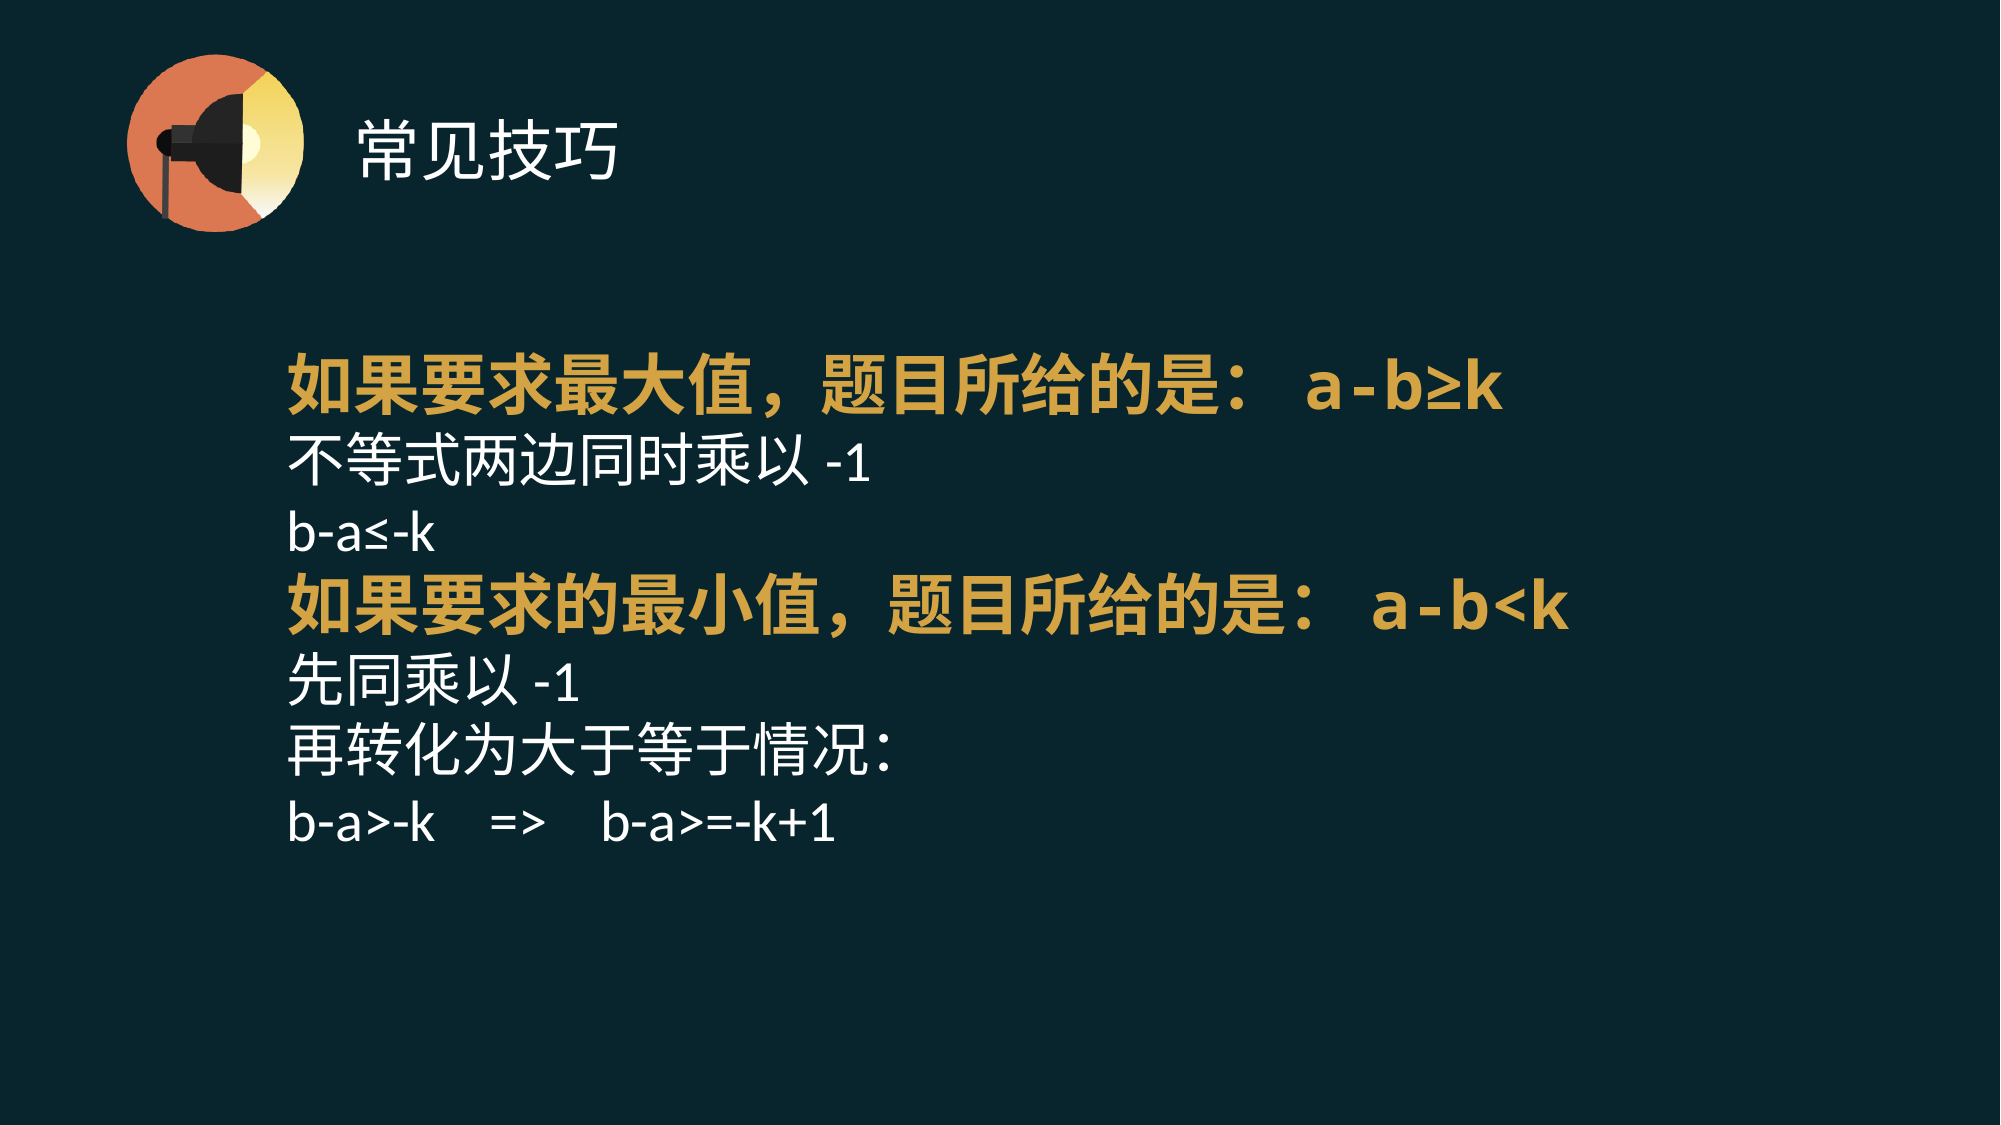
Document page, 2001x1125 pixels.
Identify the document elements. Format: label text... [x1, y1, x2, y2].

title 常见技巧 [338, 90, 1532, 209]
text_box 如果要求最大值，题目所给的是：a-b≥k 不等式两边同时乘以-1 b-a≤-k 如果要求的最小值，题目所给的是：a-b<k 先同乘以-1 再转化为大于等于情况： b-a>-k => b-a>=-k+1 [272, 335, 1791, 861]
picture [126, 54, 304, 232]
